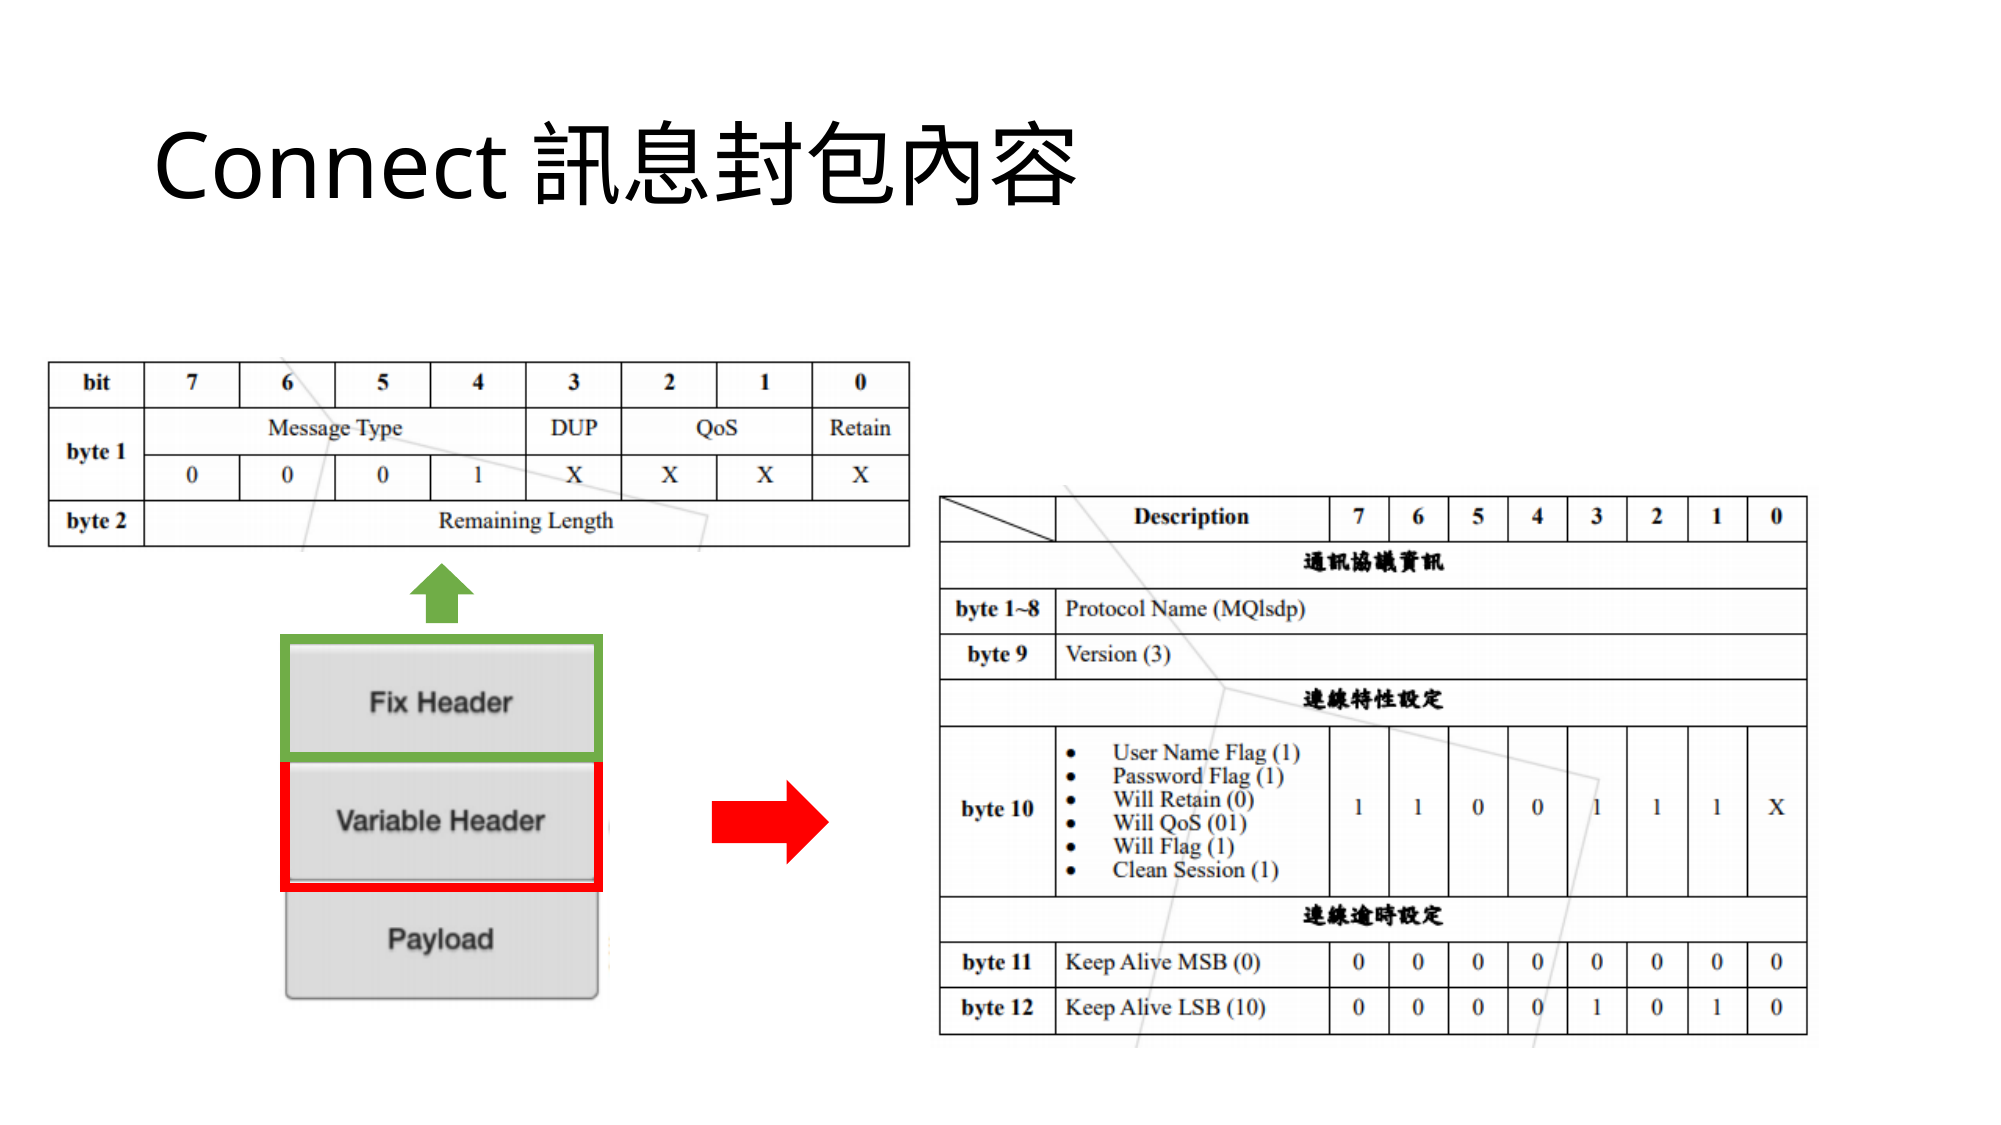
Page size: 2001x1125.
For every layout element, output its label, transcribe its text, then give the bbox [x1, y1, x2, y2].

picture [42, 357, 915, 552]
text_box [409, 563, 475, 624]
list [273, 635, 610, 1009]
picture [930, 485, 1819, 1048]
title Connect訊息封包內容 [137, 59, 1863, 278]
text_box [711, 779, 830, 865]
